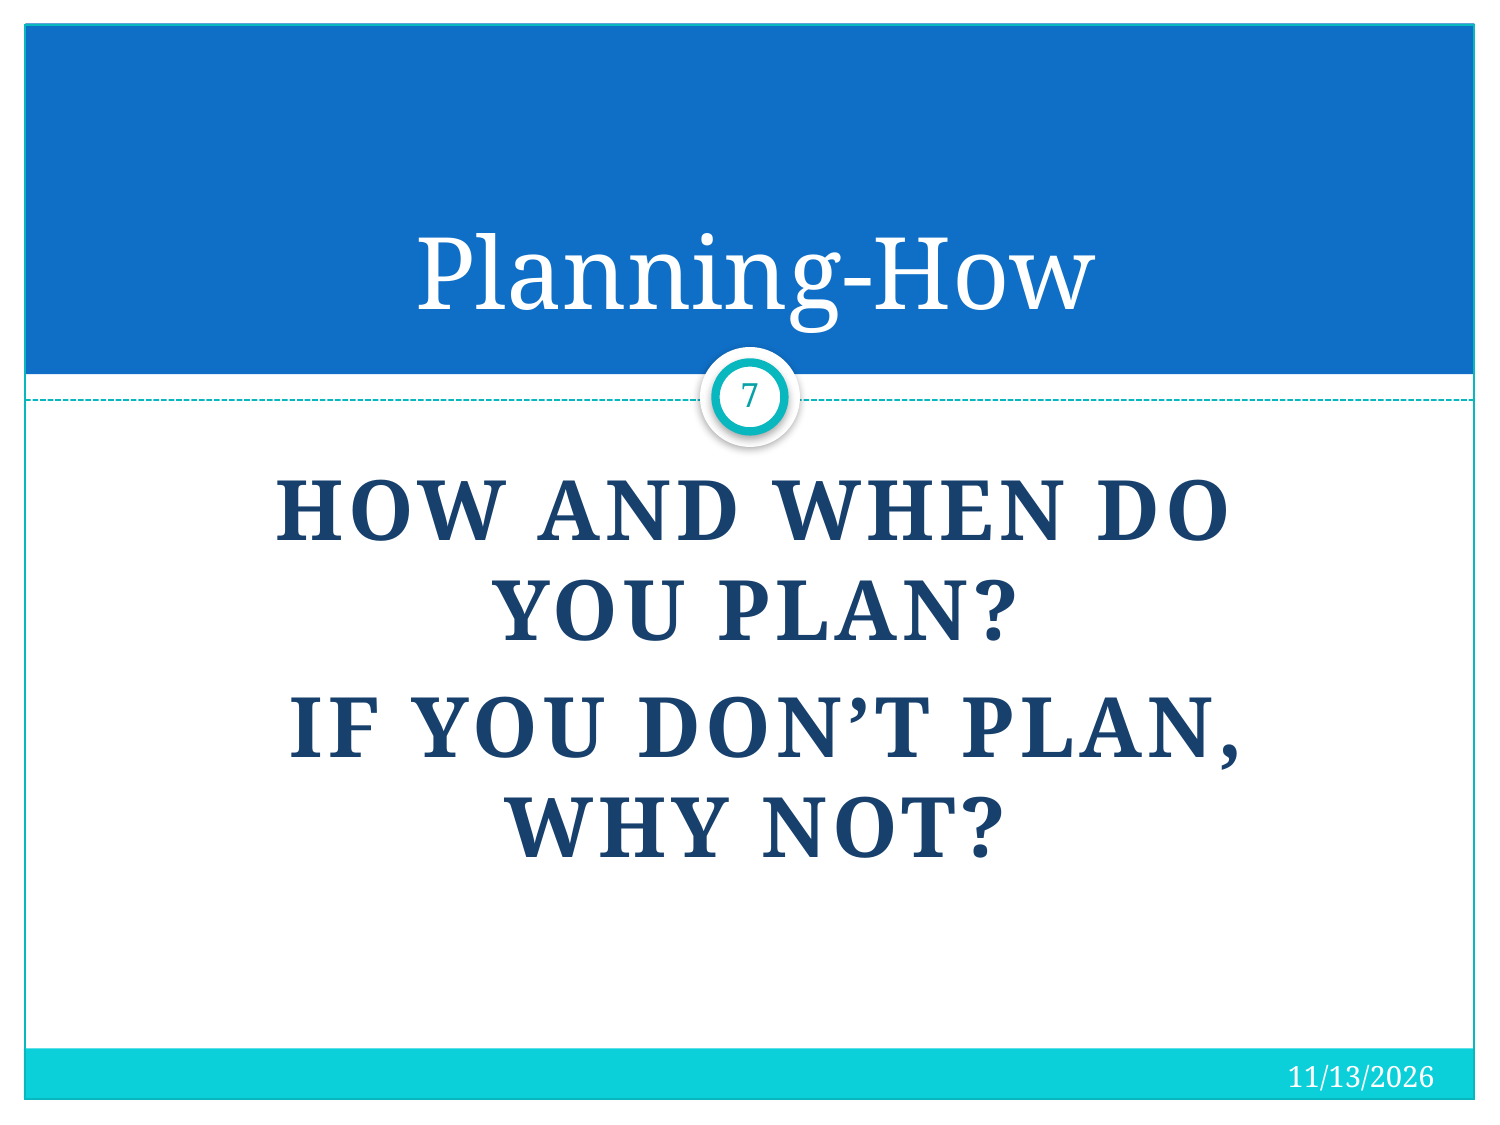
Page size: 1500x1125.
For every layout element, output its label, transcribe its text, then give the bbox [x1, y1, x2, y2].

title Planning-How [118, 87, 1394, 338]
list How and when do you plan? If you don’t plan, why not? [224, 450, 1288, 900]
slide_number 7 [712, 360, 788, 434]
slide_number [950, 1050, 1450, 1111]
